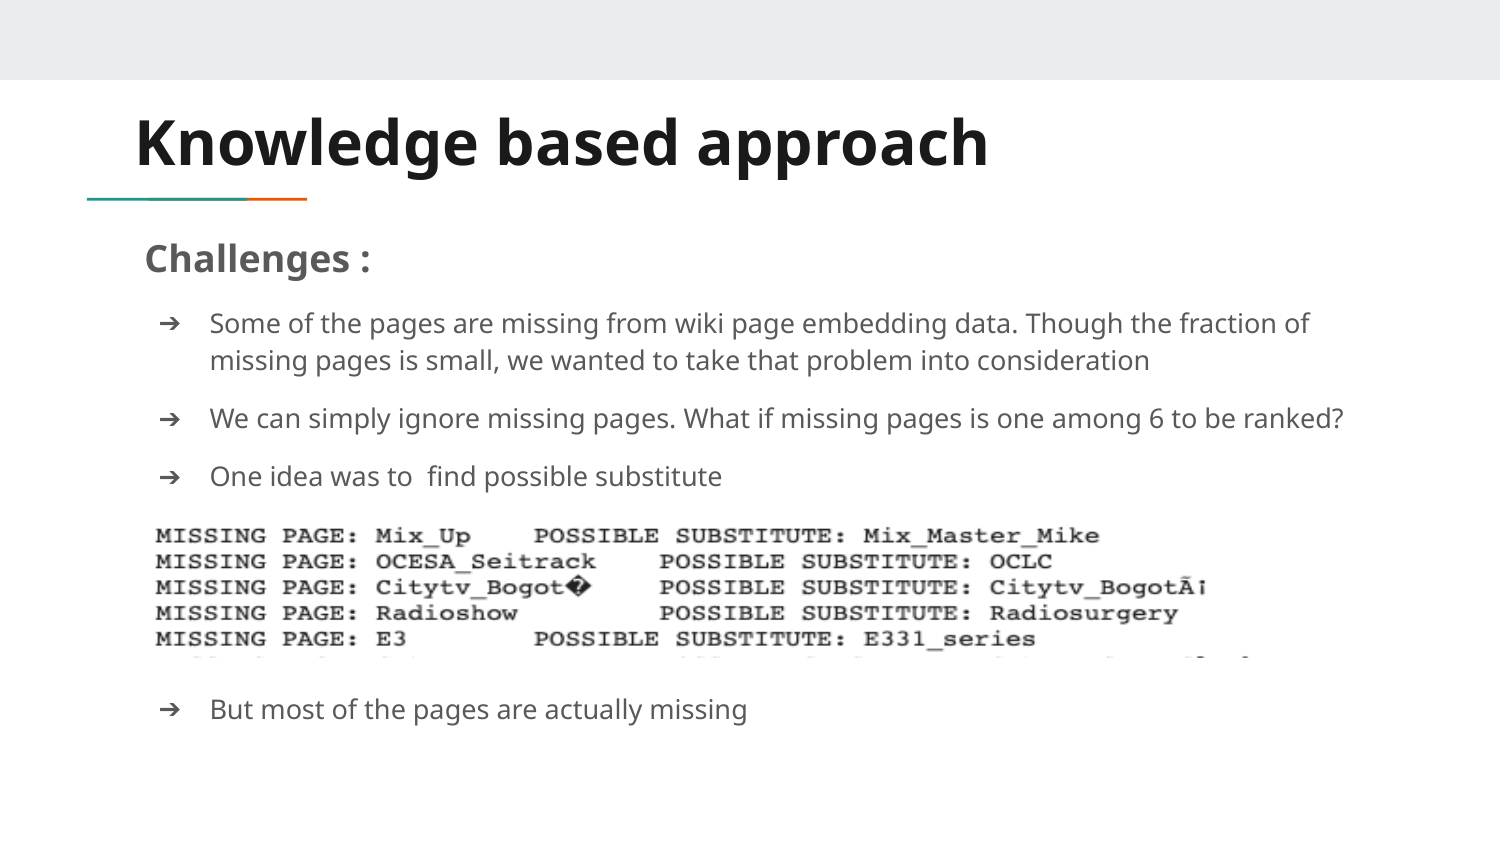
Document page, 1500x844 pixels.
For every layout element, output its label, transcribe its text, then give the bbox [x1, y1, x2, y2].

title Knowledge based approach [119, 87, 1447, 330]
list Challenges : Some of the pages are missing from wiki page embedding data. Though the fraction of missing pages is small, we wanted to take that problem into consideration We can simply ignore missing pages. What if missing pages is one among 6 to be ranked? One idea was to find possible substitute But most of the pages are actually missing [119, 213, 1381, 825]
picture [146, 526, 1325, 659]
